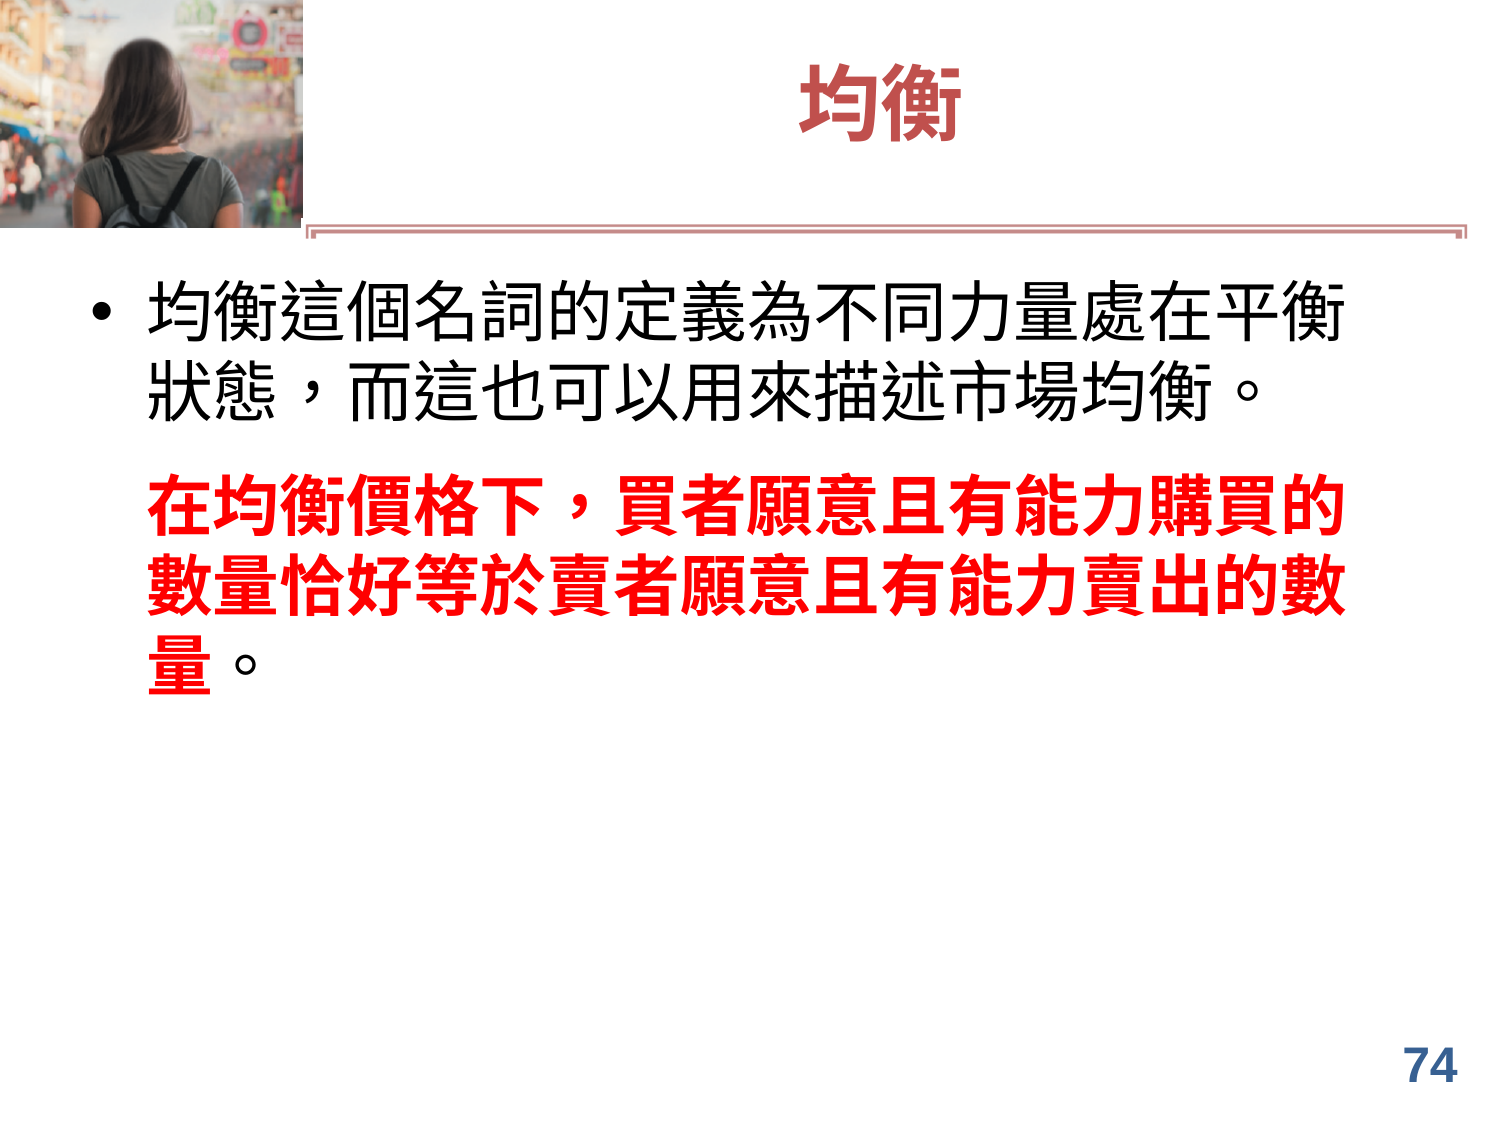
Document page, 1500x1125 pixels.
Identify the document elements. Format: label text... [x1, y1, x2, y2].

list 均衡這個名詞的定義為不同力量處在平衡狀態，而這也可以用來描述市場均衡。 在均衡價格下，買者願意且有能力購買的數量恰好等於賣者願意且有能力賣出的數量。 [75, 262, 1425, 1005]
title 均衡 [336, 7, 1425, 195]
picture [0, 0, 303, 228]
text_box 74 [1387, 1024, 1482, 1100]
